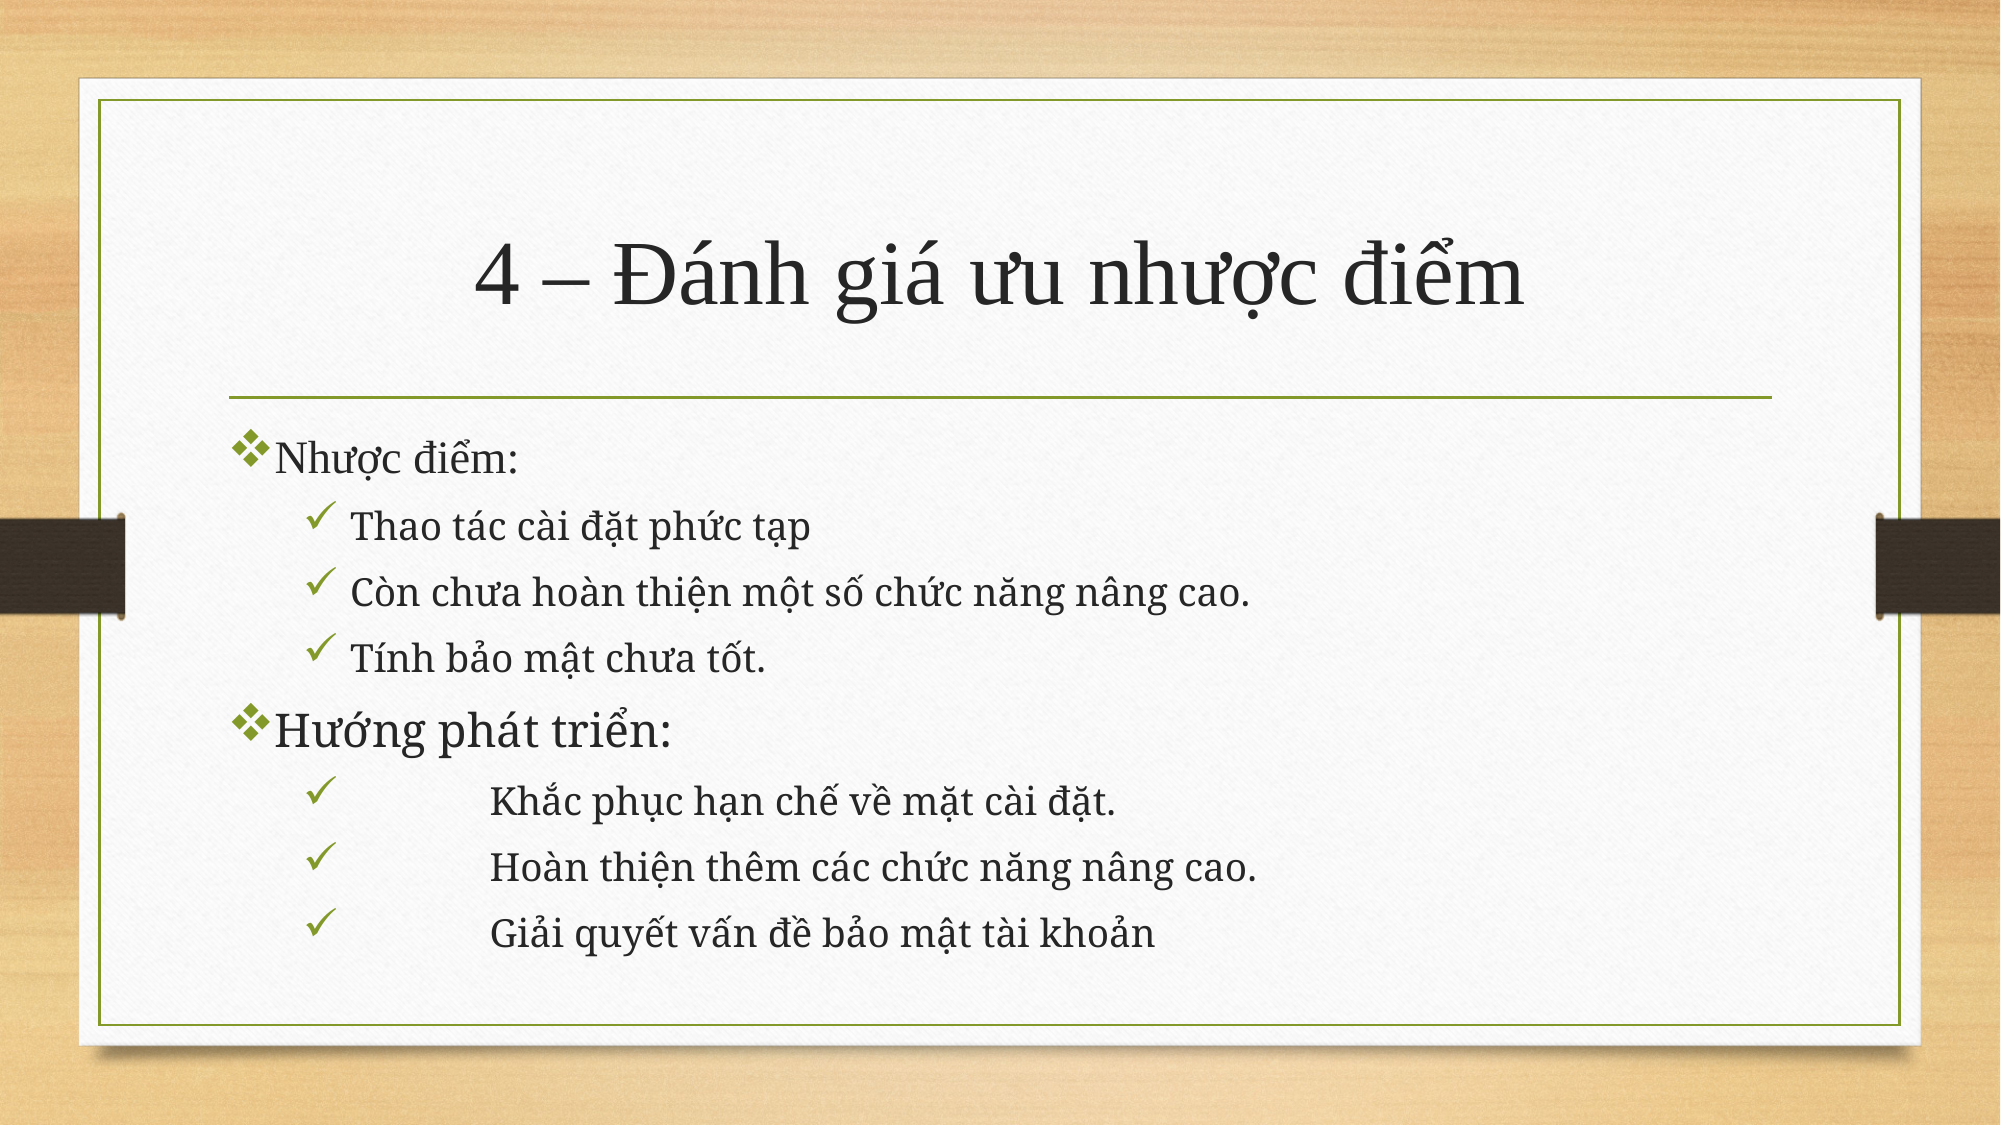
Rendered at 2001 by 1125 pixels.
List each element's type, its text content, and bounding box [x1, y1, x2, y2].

title 4 – Đánh giá ưu nhược điểm [212, 161, 1788, 375]
list Nhược điểm: Thao tác cài đặt phức tạp Còn chưa hoàn thiện một số chức năng nâng cao. Tính bảo mật chưa tốt. Hướng phát triển: Khắc phục hạn chế về mặt cài đặt. Hoàn thiện thêm các chức năng nâng cao. Giải quyết vấn đề bảo mật tài khoản [212, 419, 1788, 964]
picture [0, 0, 2001, 1125]
